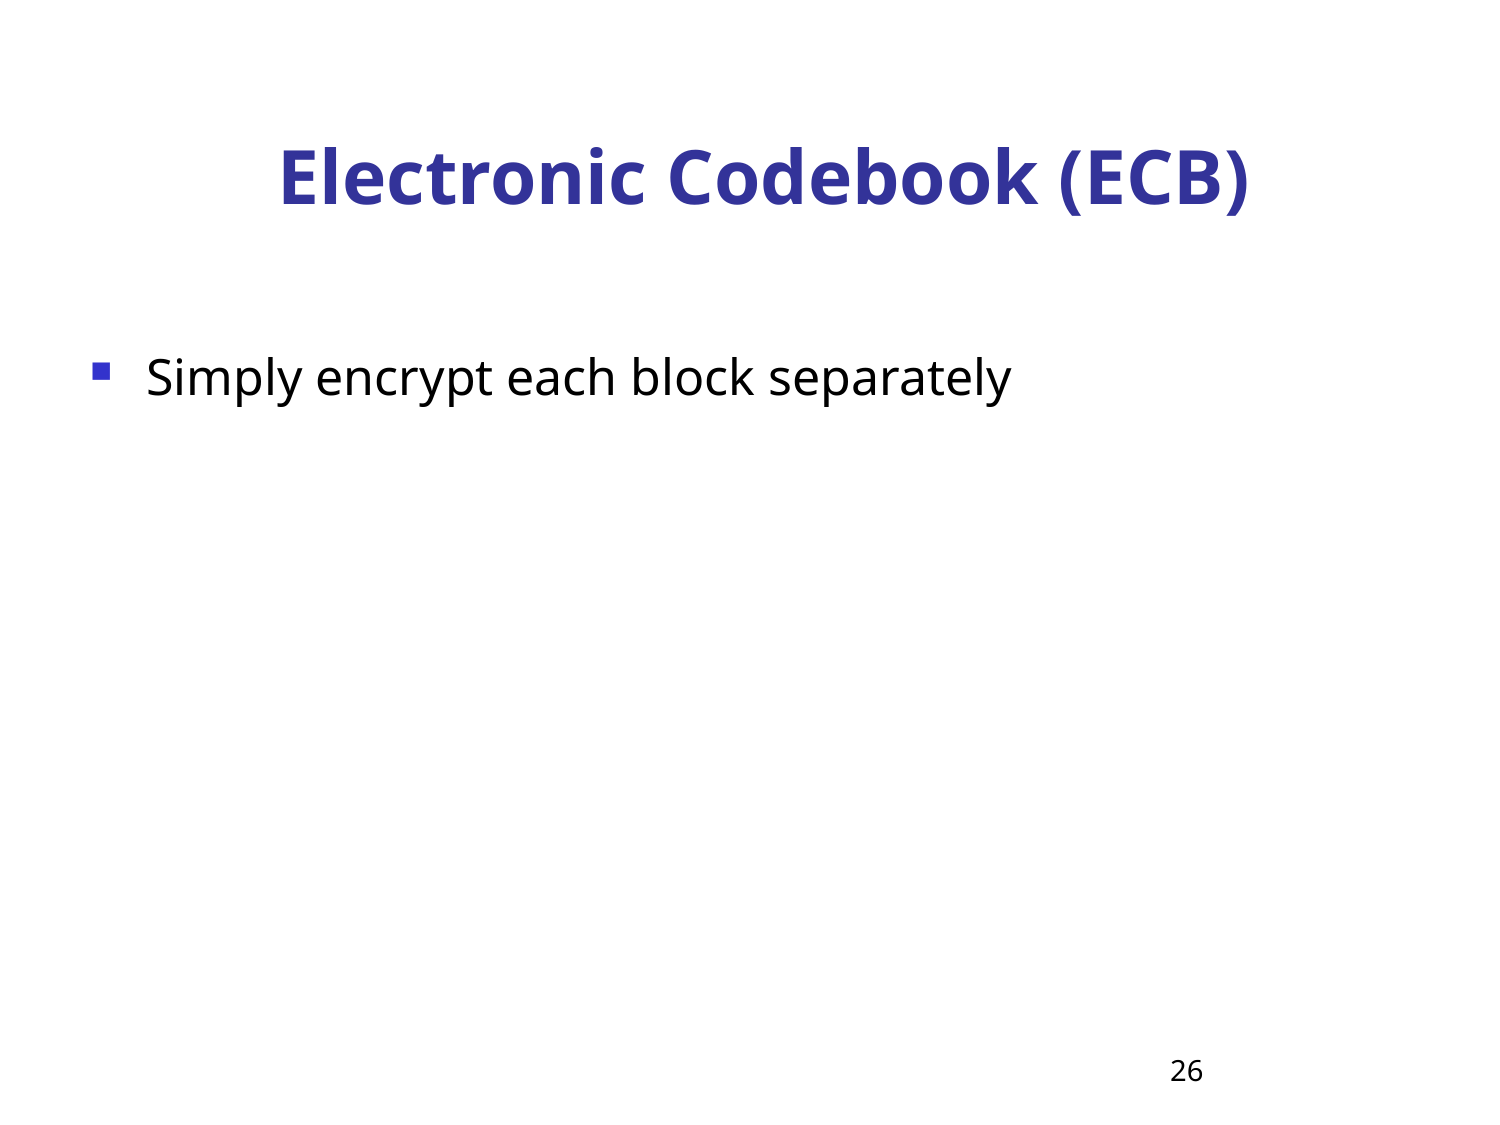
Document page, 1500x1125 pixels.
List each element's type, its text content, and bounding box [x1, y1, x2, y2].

slide_number 26 [1154, 1023, 1468, 1100]
title Electronic Codebook (ECB) [124, 0, 1404, 228]
